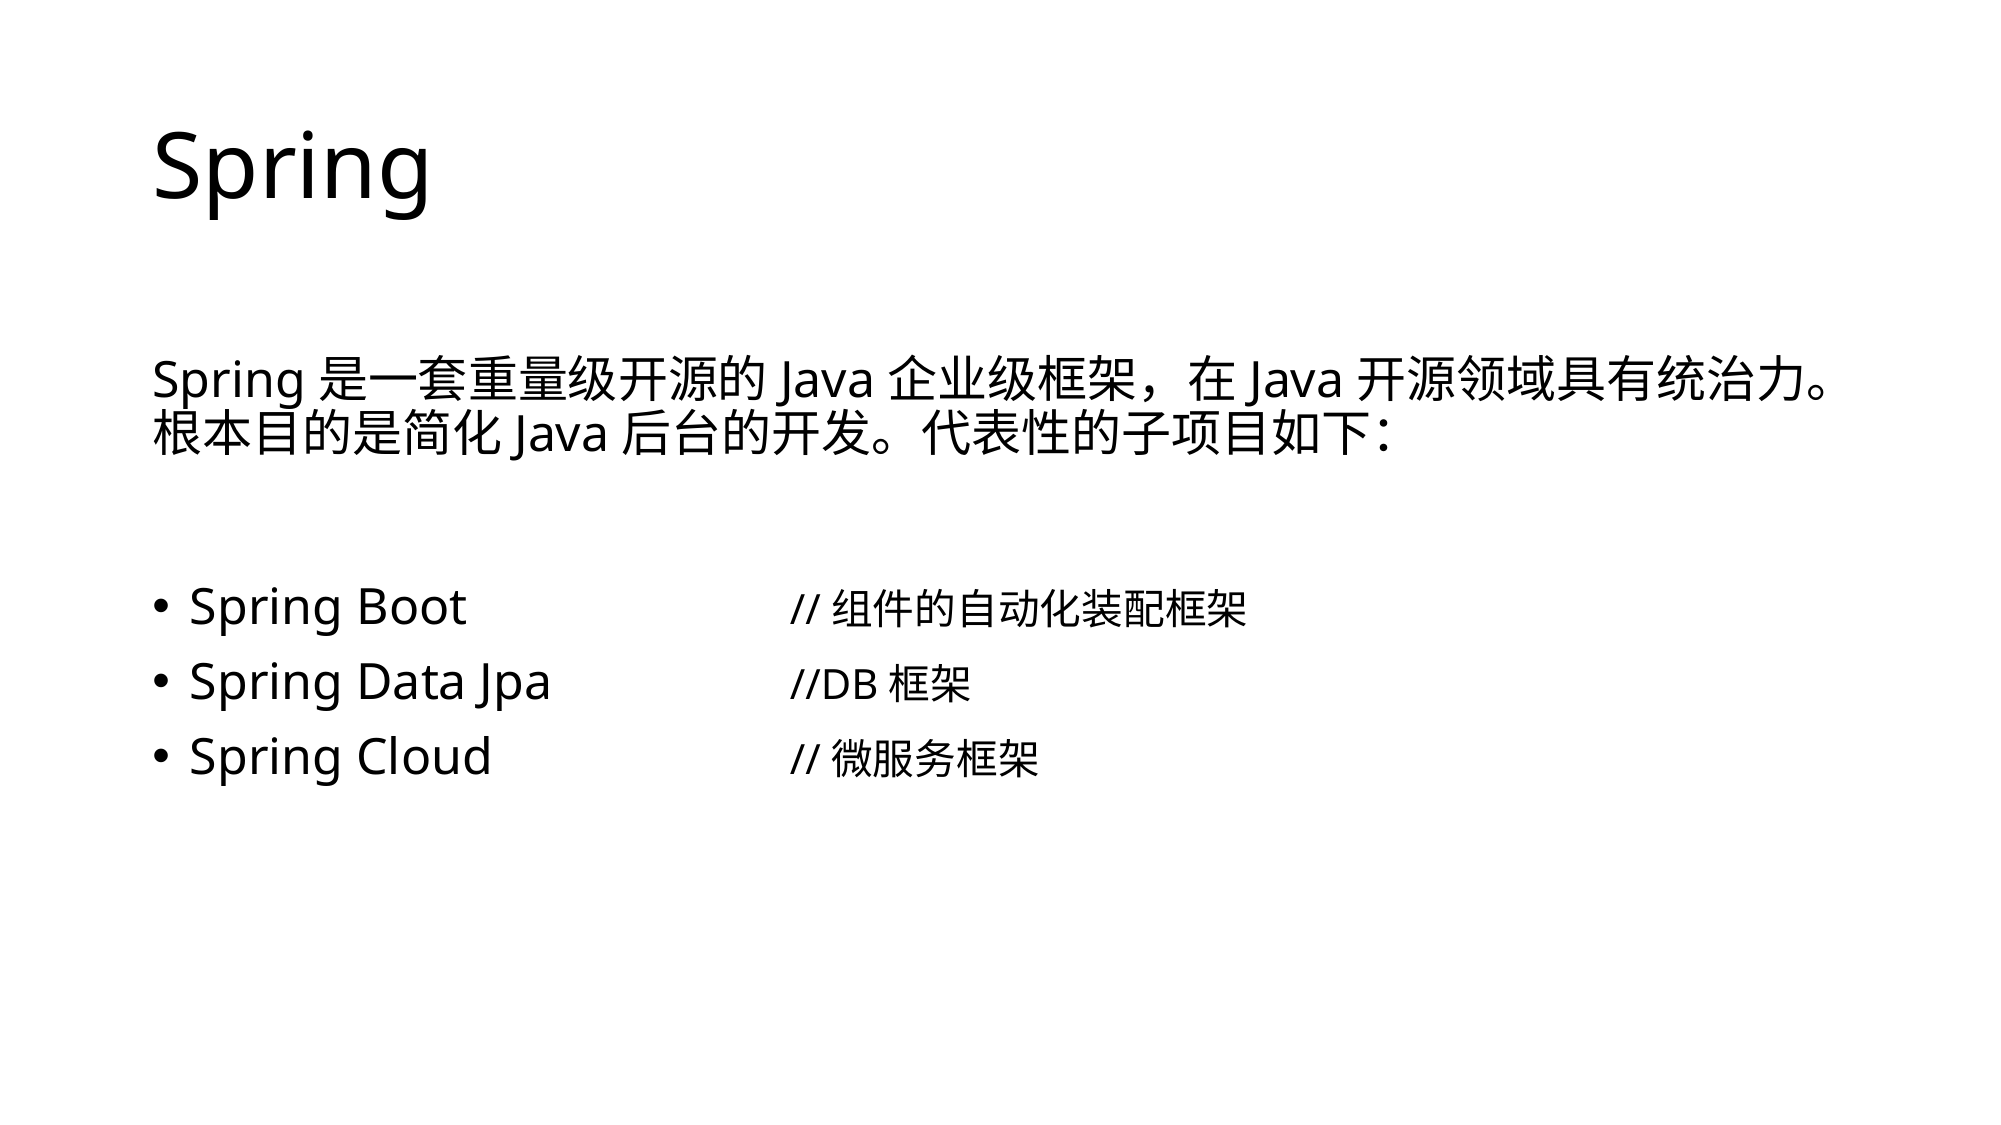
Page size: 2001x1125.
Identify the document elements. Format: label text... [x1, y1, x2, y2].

text_box Spring是一套重量级开源的Java企业级框架，在Java开源领域具有统治力。根本目的是简化Java后台的开发。代表性的子项目如下： [137, 346, 1830, 525]
title Spring [137, 59, 1863, 278]
list Spring Boot //组件的自动化装配框架 Spring Data Jpa //DB框架 Spring Cloud //微服务框架 [137, 573, 1756, 1044]
